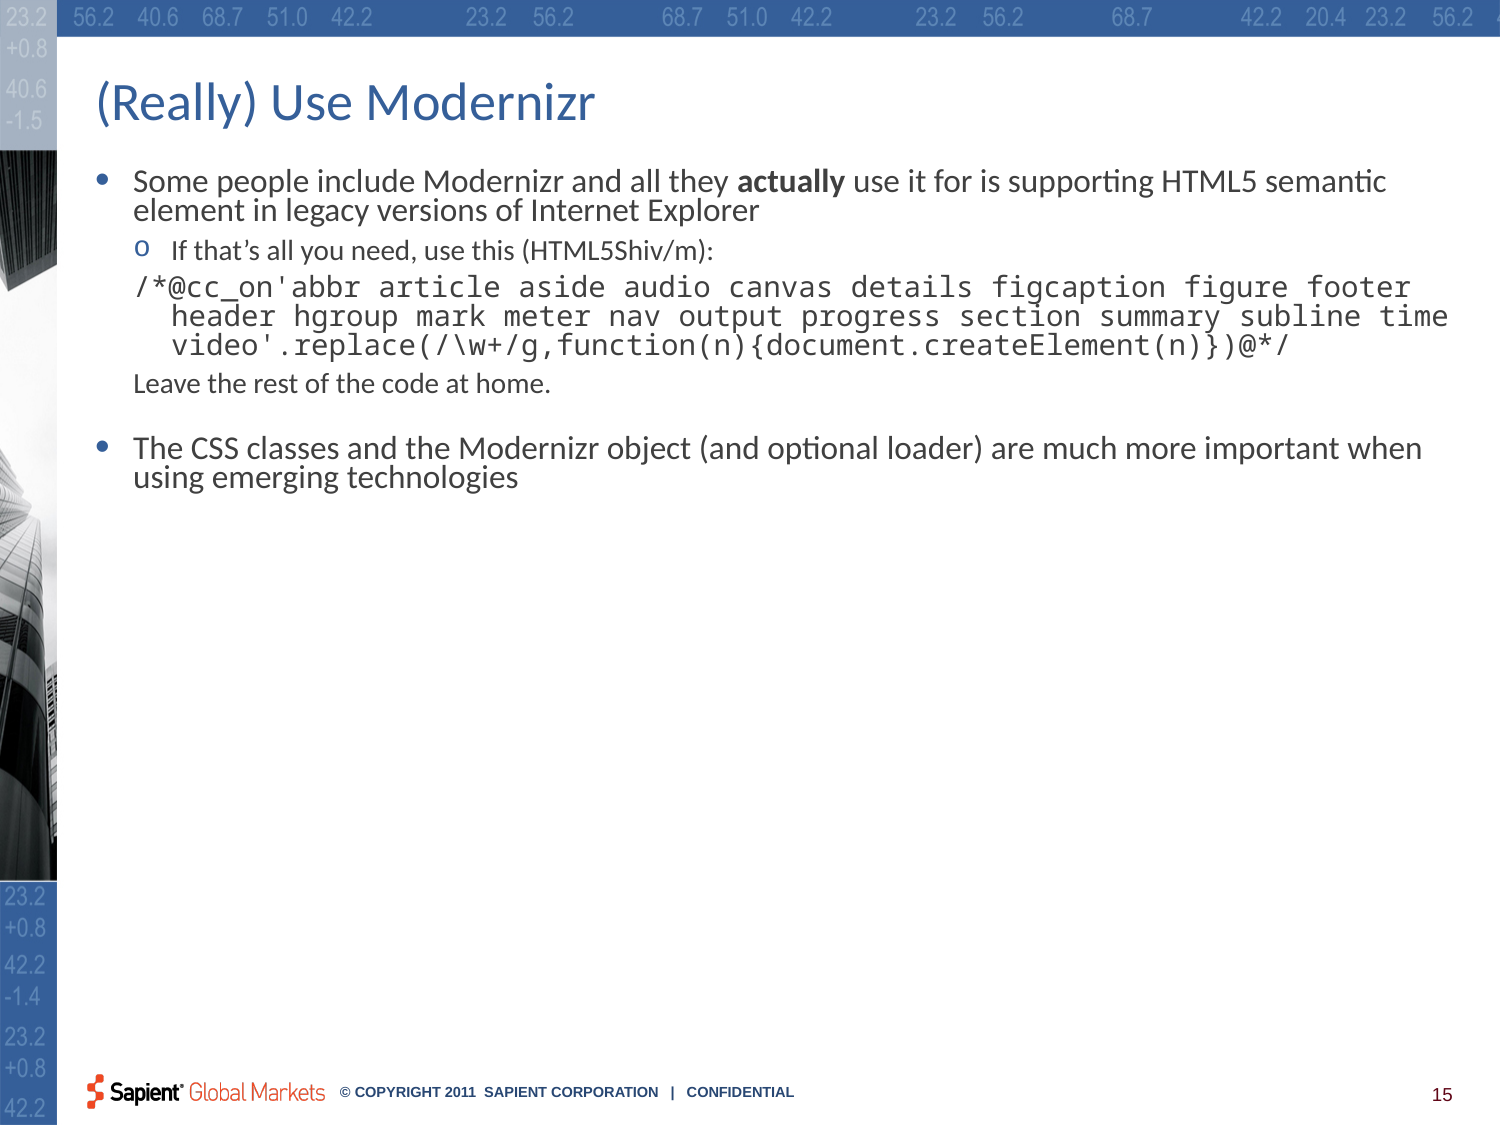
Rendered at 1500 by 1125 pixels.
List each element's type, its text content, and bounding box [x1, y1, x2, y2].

picture [0, 0, 1500, 1125]
title (Really) Use Modernizr [87, 50, 1475, 162]
list Some people include Modernizr and all they actually use it for is supporting HTML5 semantic element in legacy versions of Internet Explorer If that’s all you need, use this (HTML5Shiv/m): /*@cc_on'abbr article aside audio canvas details figcaption figure footer header hgroup mark meter nav output progress section summary subline time video'.replace(/\w+/g,function(n){document.createElement(n)})@*/ Leave the rest of the code at home. The CSS classes and the Modernizr object (and optional loader) are much more important when using emerging technologies [87, 162, 1475, 1038]
